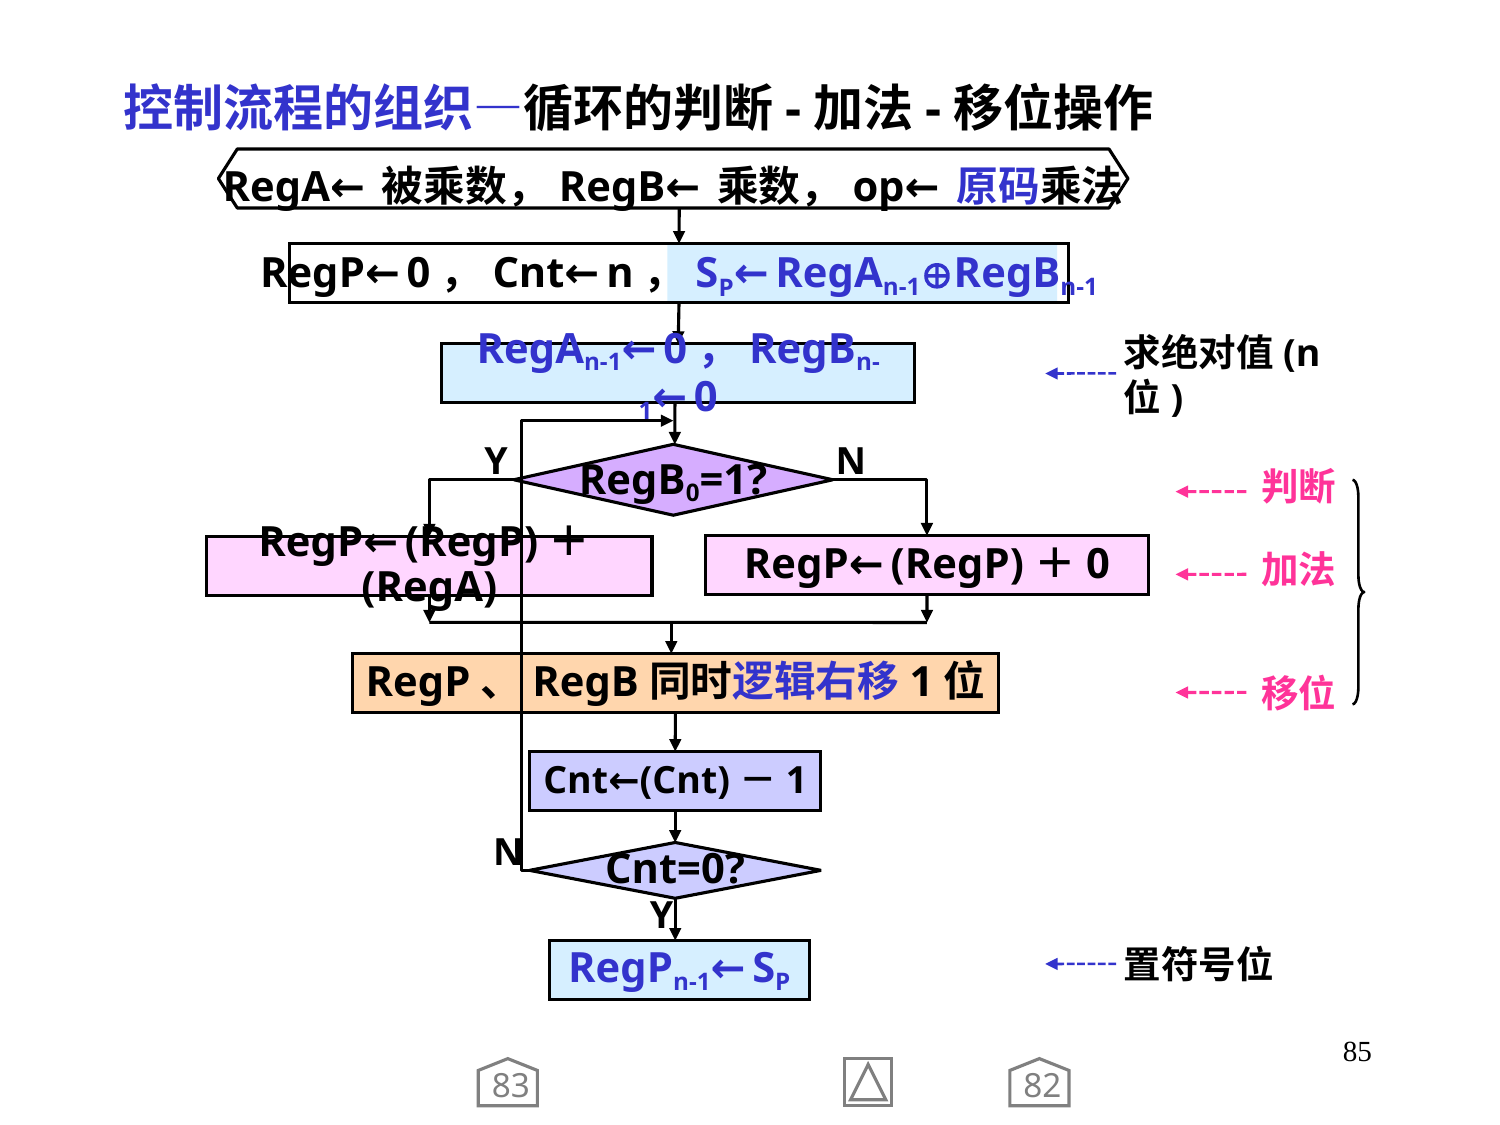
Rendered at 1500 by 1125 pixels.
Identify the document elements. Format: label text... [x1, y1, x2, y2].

slide_number 85 [1074, 1024, 1388, 1101]
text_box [206, 148, 1377, 1000]
text_box [844, 1058, 892, 1106]
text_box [1009, 1058, 1070, 1106]
text_box 控制流程的组织—循环的判断-加法-移位操作 [29, 54, 1471, 145]
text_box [478, 1058, 538, 1106]
